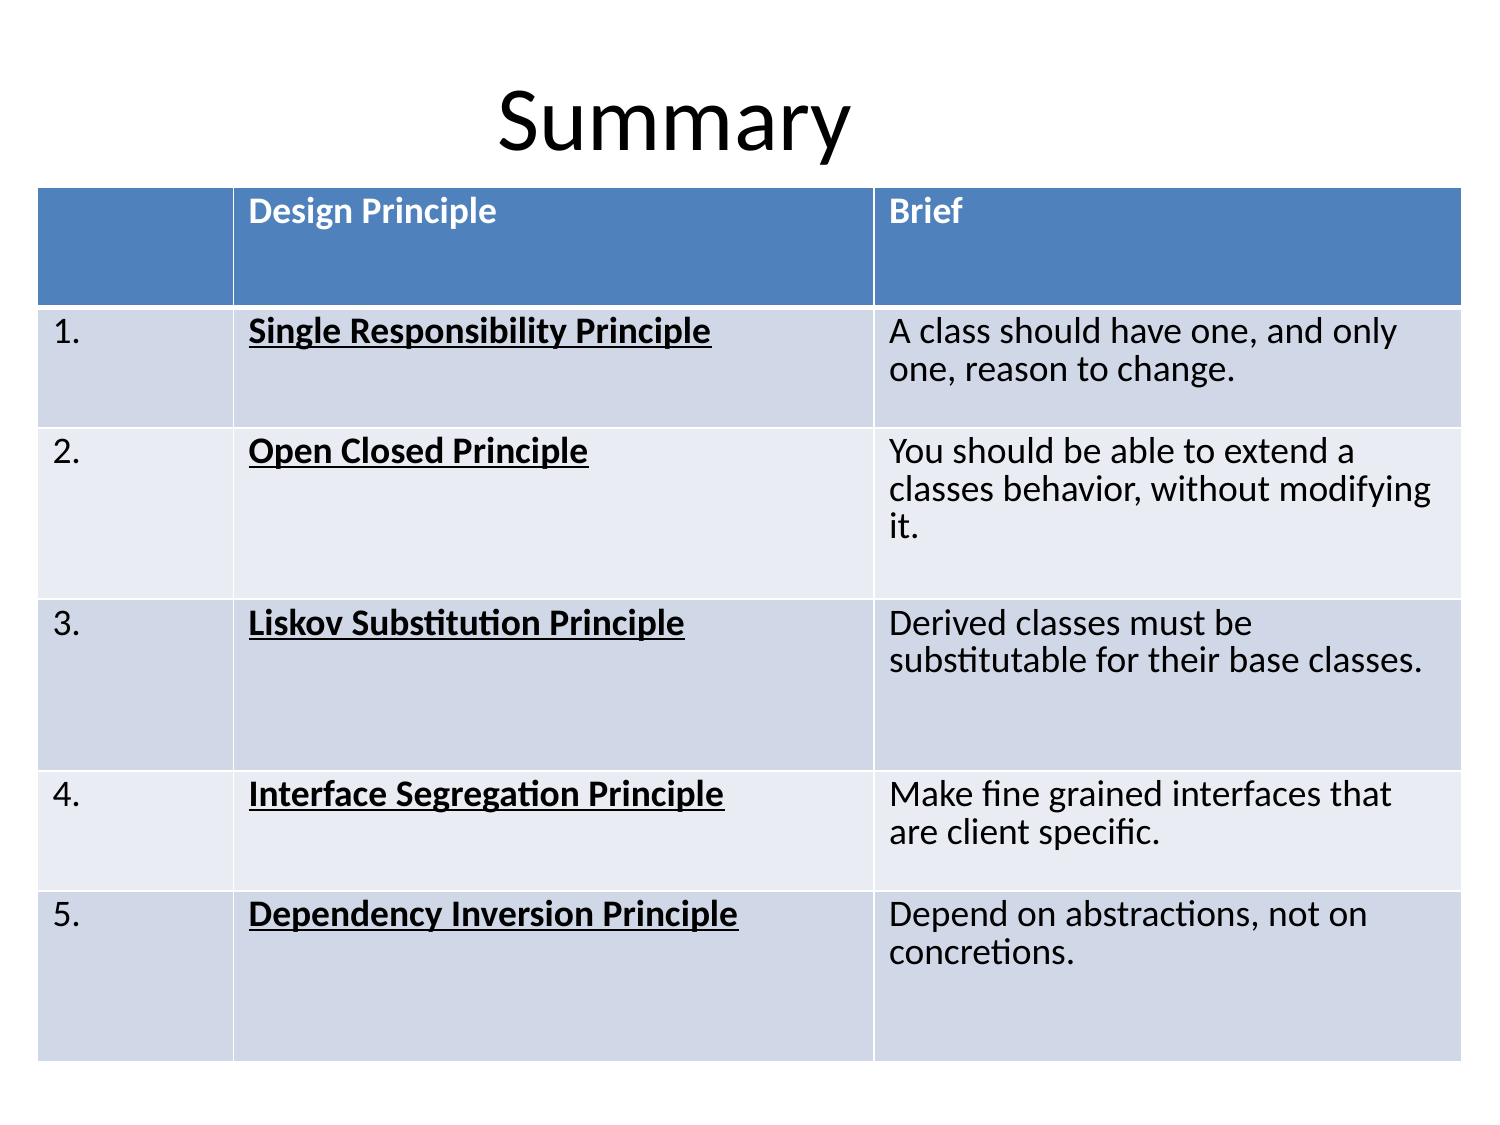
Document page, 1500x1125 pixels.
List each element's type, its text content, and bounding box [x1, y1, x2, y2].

table_cell Interface Segregation Principle [234, 772, 873, 890]
table_cell Open Closed Principle [234, 429, 873, 598]
table_cell 3. [38, 600, 233, 770]
table_header Brief [875, 188, 1461, 305]
table_cell Depend on abstractions, not on concretions. [875, 892, 1461, 1061]
table_header [38, 188, 233, 305]
title Summary [37, 37, 1313, 187]
table_cell Dependency Inversion Principle [234, 892, 873, 1061]
table_cell 5. [38, 892, 233, 1061]
table_cell Derived classes must be substitutable for their base classes. [875, 600, 1461, 770]
table_cell You should be able to extend a classes behavior, without modifying it. [875, 429, 1461, 598]
table_cell Make fine grained interfaces that are client specific. [875, 772, 1461, 890]
table_header Design Principle [234, 188, 873, 305]
table_cell A class should have one, and only one, reason to change. [875, 310, 1461, 427]
table_cell 4. [38, 772, 233, 890]
table_cell Liskov Substitution Principle [234, 600, 873, 770]
table_cell 2. [38, 429, 233, 598]
table_cell 1. [38, 310, 233, 427]
table_cell Single Responsibility Principle [234, 310, 873, 427]
